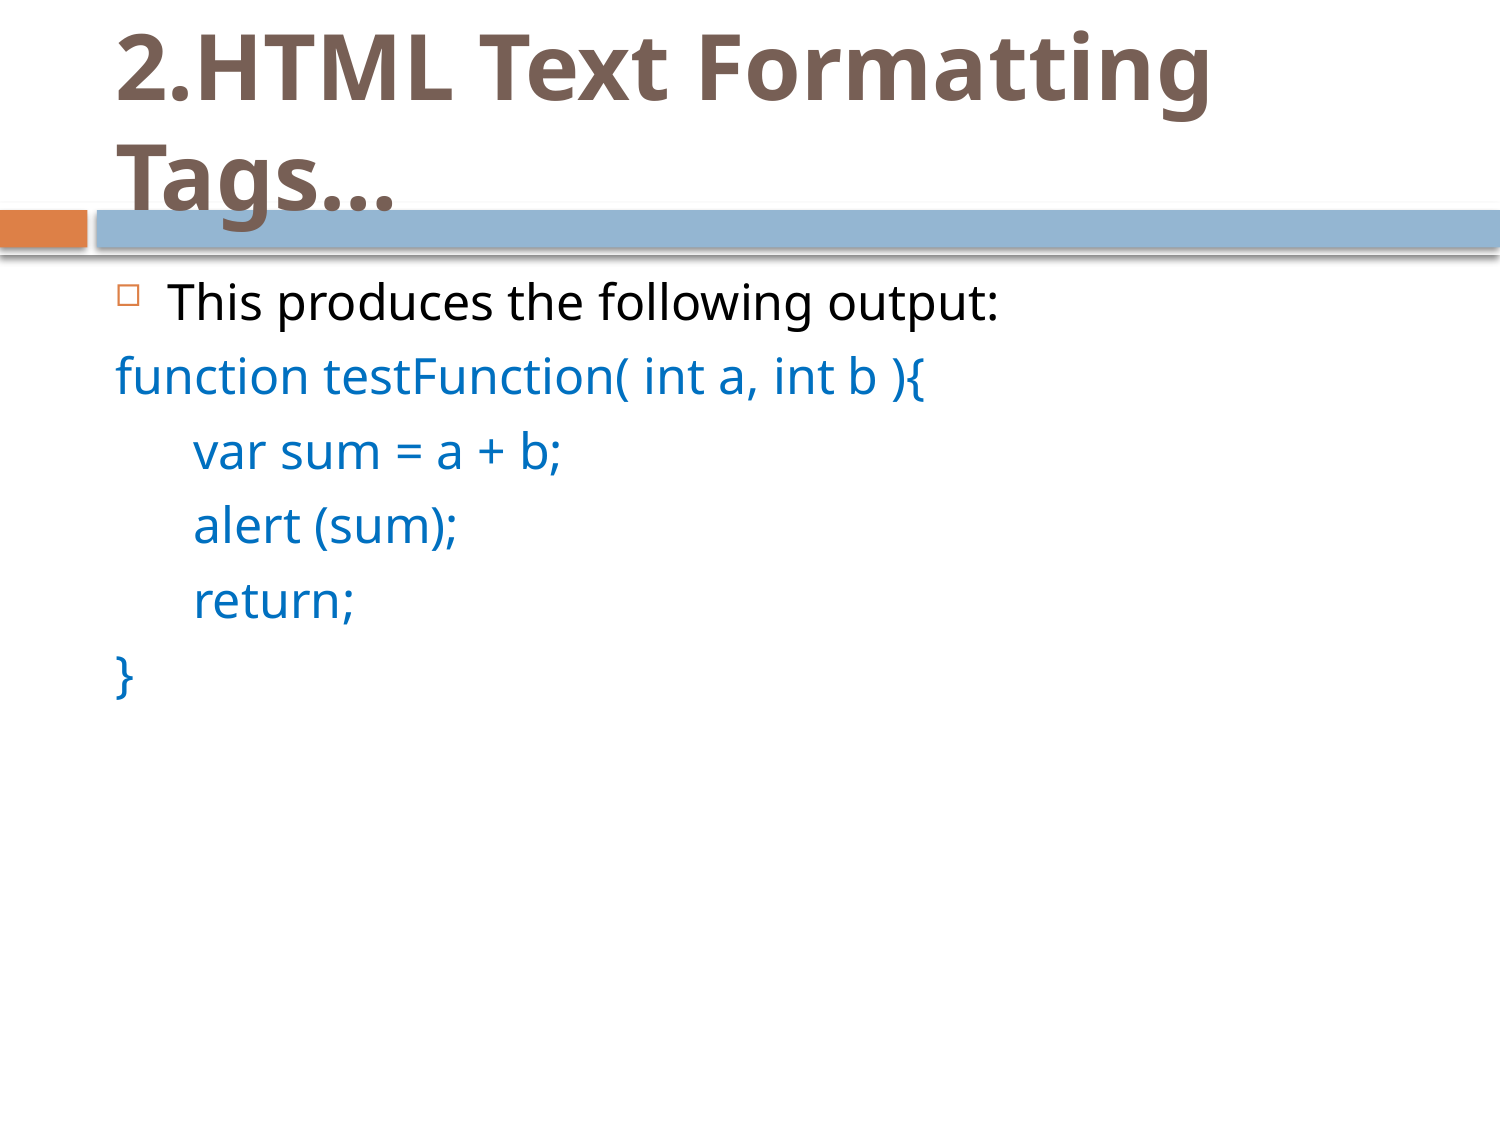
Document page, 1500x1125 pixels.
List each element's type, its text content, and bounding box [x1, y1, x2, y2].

title 2.HTML Text Formatting Tags… [100, 37, 1438, 200]
list This produces the following output: function testFunction( int a, int b ){ var sum = a + b; alert (sum); return; } [100, 262, 1438, 1125]
